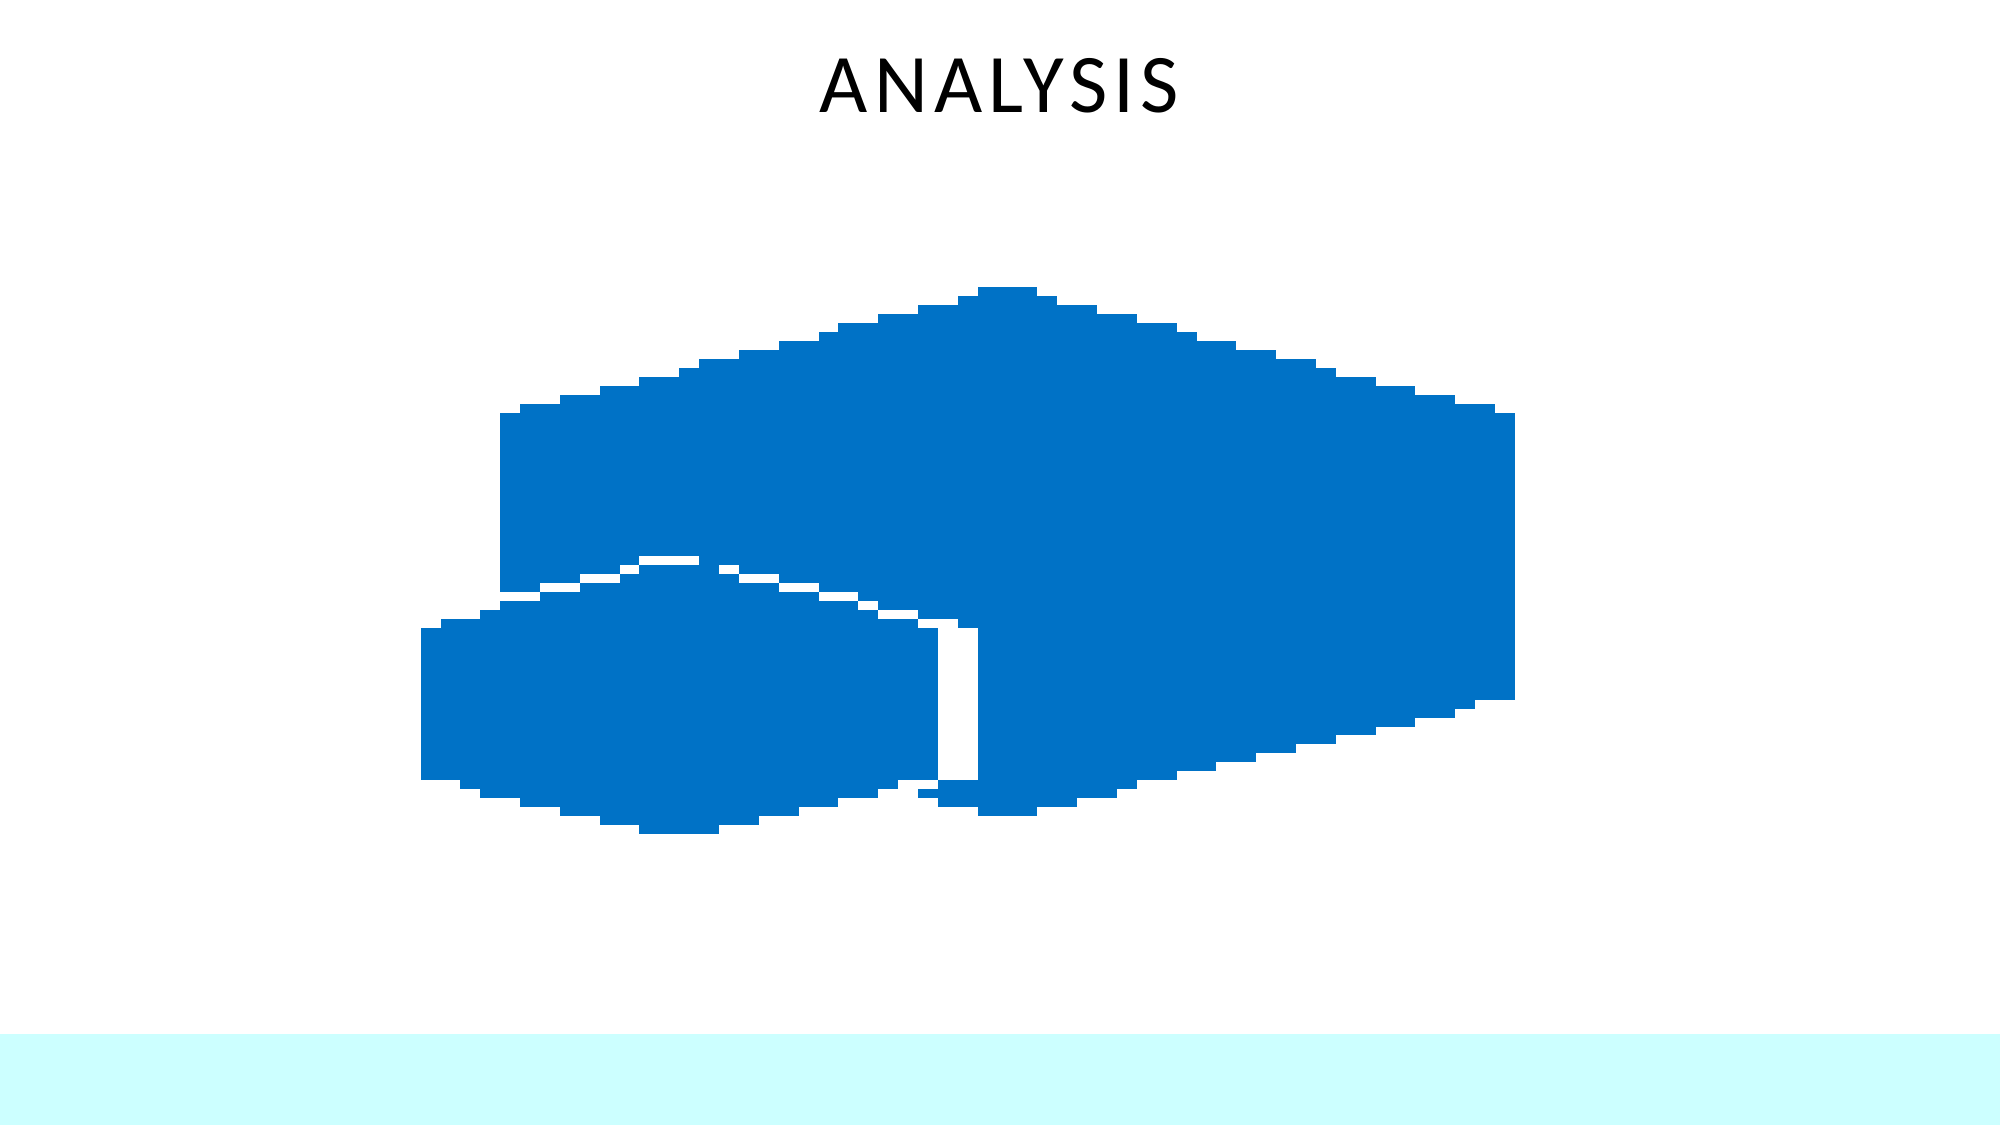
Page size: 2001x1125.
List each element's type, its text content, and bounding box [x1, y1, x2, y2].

picture [63, 153, 1973, 1014]
text_box [0, 1033, 2000, 1125]
title ANALYSIS [137, 19, 1863, 151]
